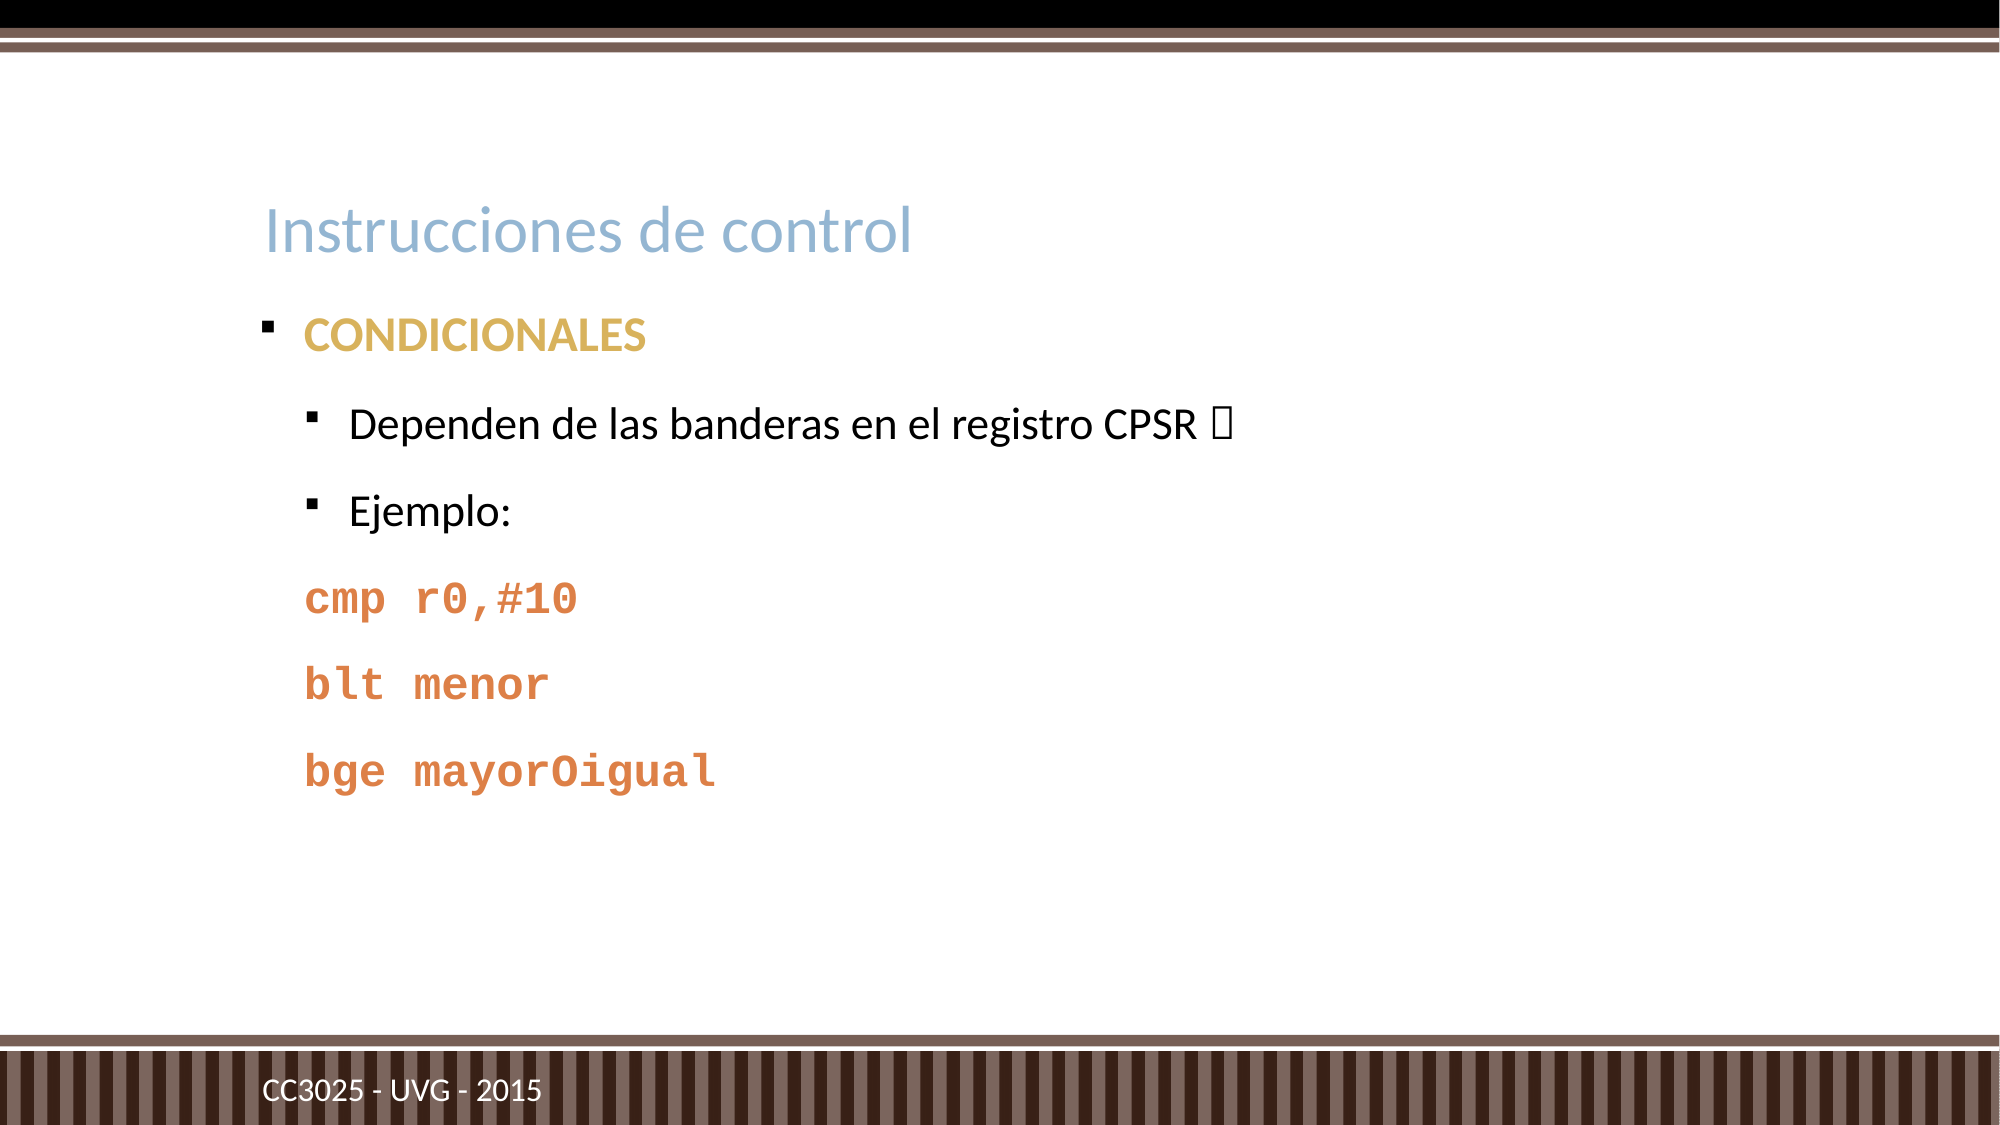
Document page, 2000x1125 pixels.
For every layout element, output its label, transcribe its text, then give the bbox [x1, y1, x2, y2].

list CONDICIONALES Dependen de las banderas en el registro CPSR  Ejemplo: cmp r0,#10 blt menor bge mayorOigual [243, 300, 1638, 908]
footer CC3025 - UVG - 2015 [247, 1069, 1242, 1107]
title Instrucciones de control [249, 99, 1750, 275]
